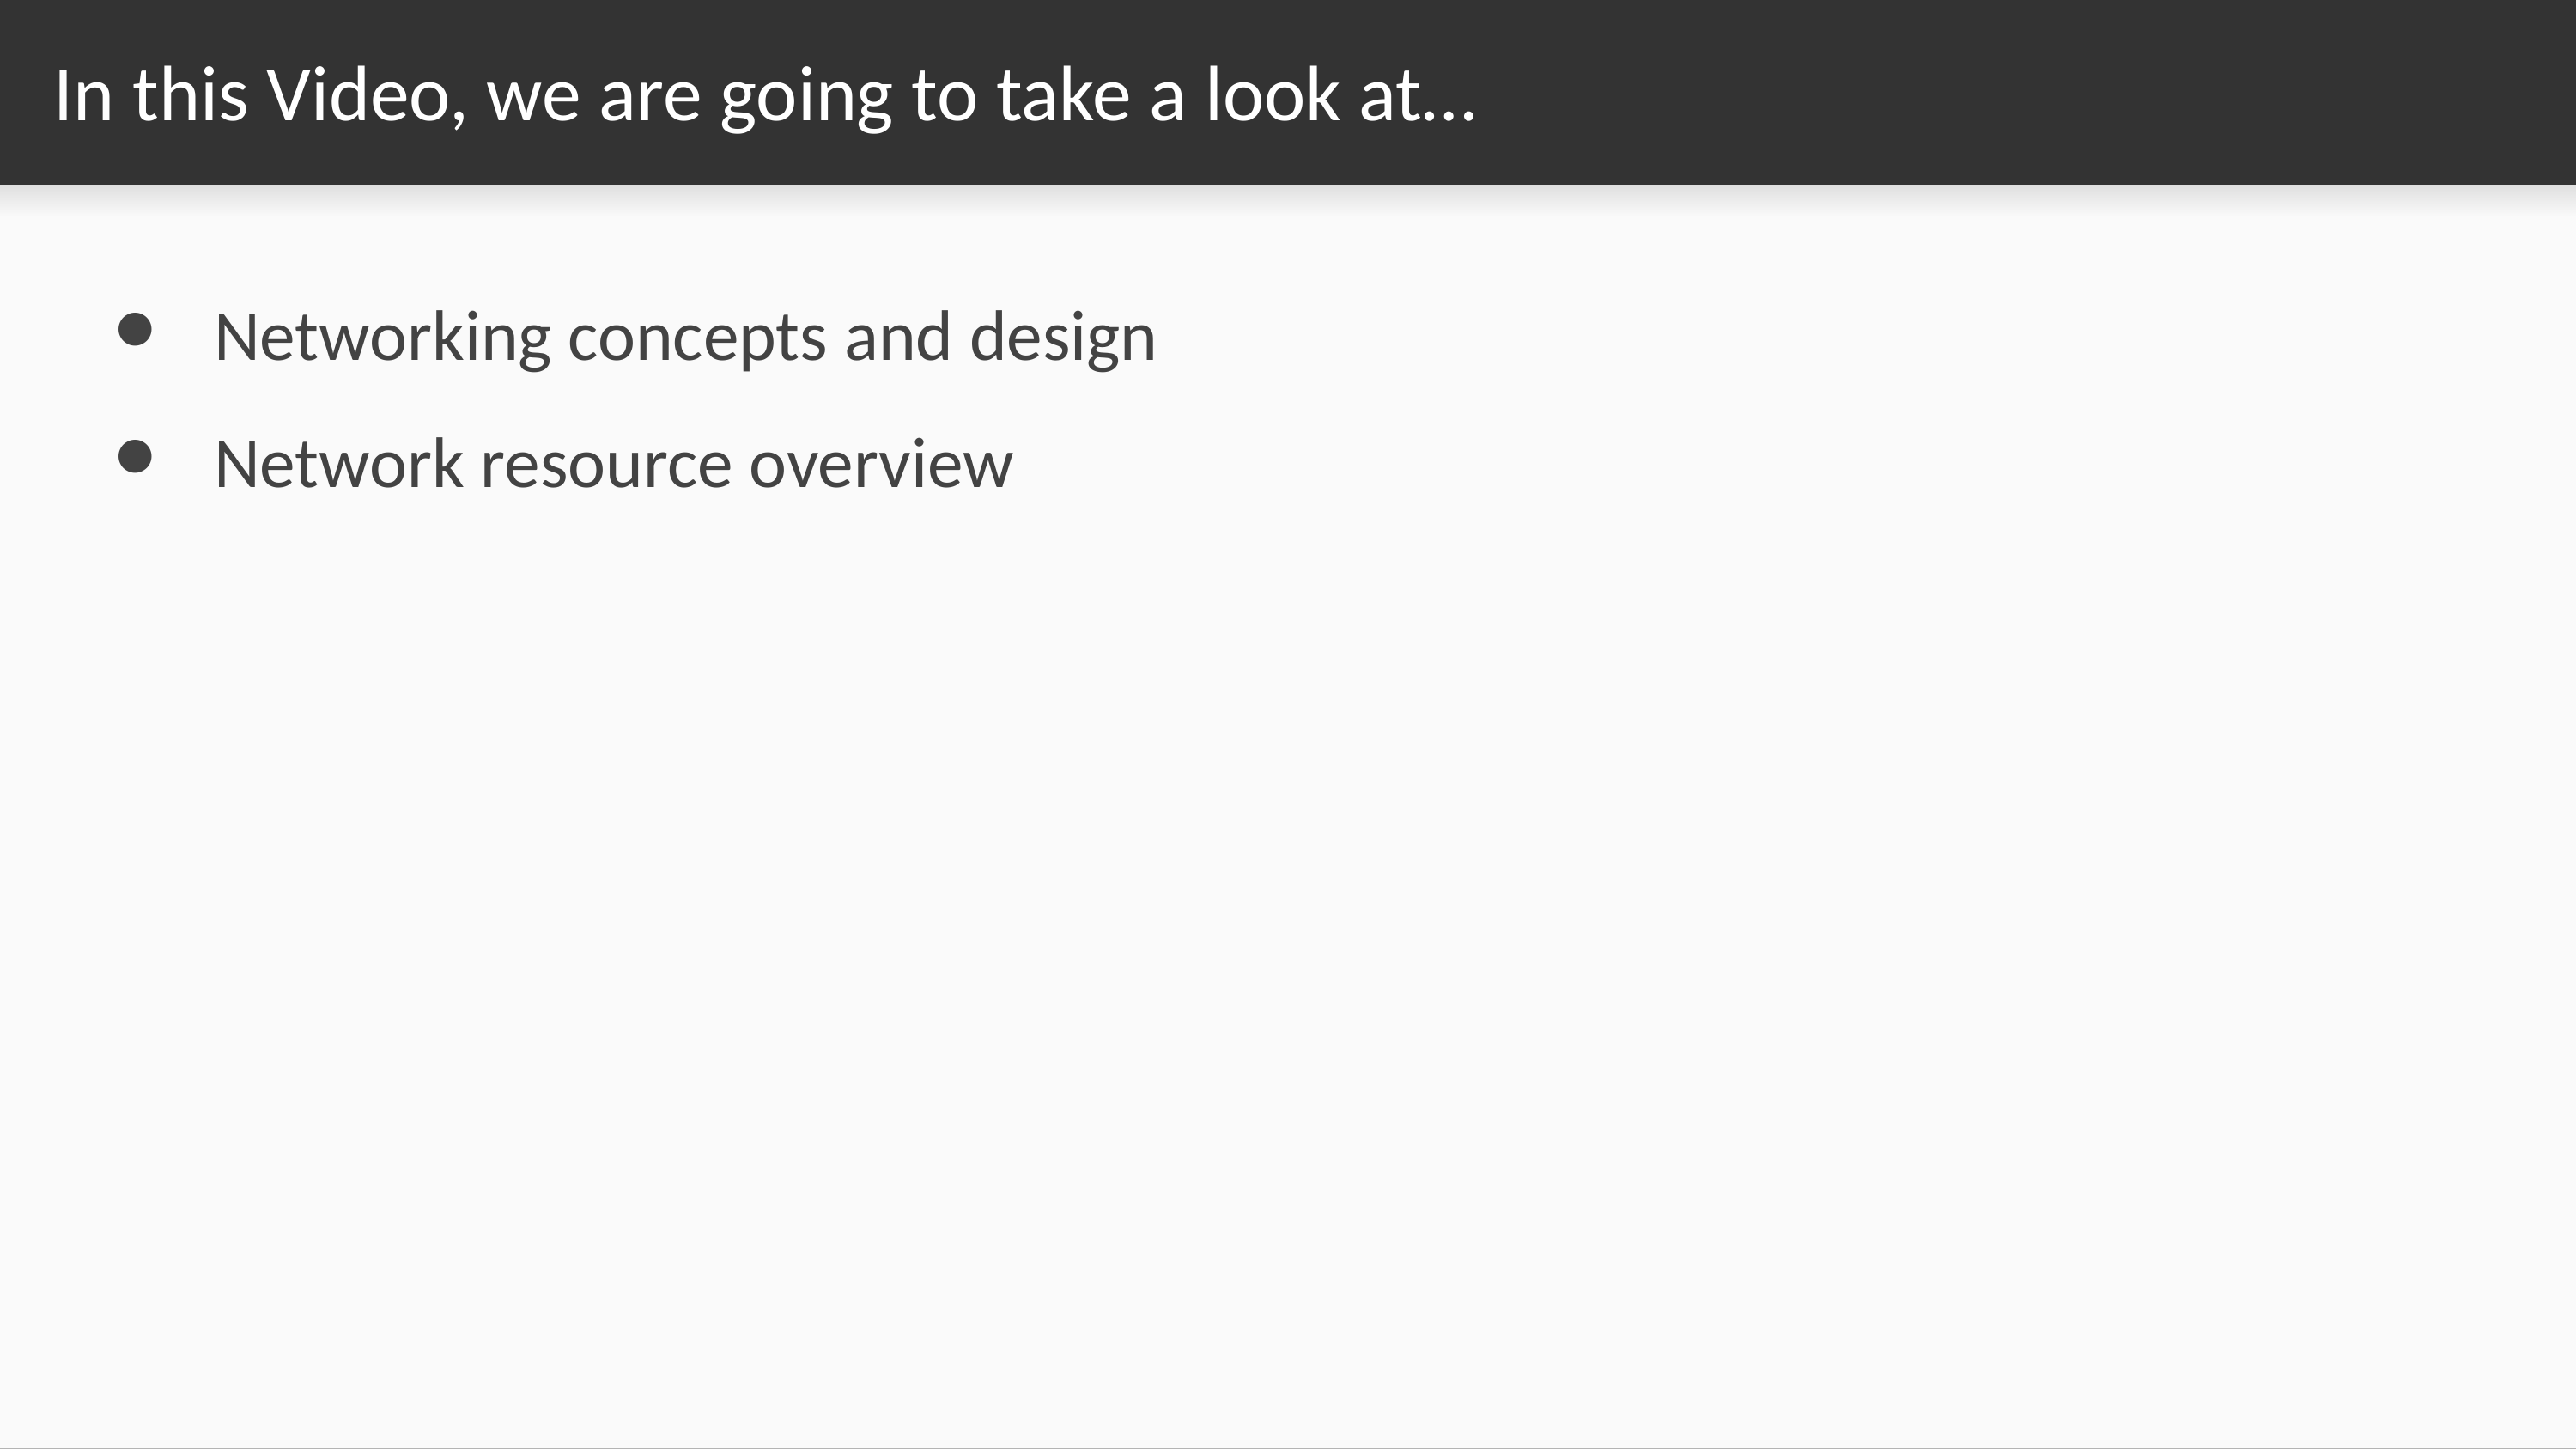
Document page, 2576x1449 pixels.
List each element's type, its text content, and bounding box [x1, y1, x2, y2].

title In this Video, we are going to take a look at… [27, 4, 2514, 174]
list Networking concepts and design Network resource overview [59, 250, 2514, 1384]
